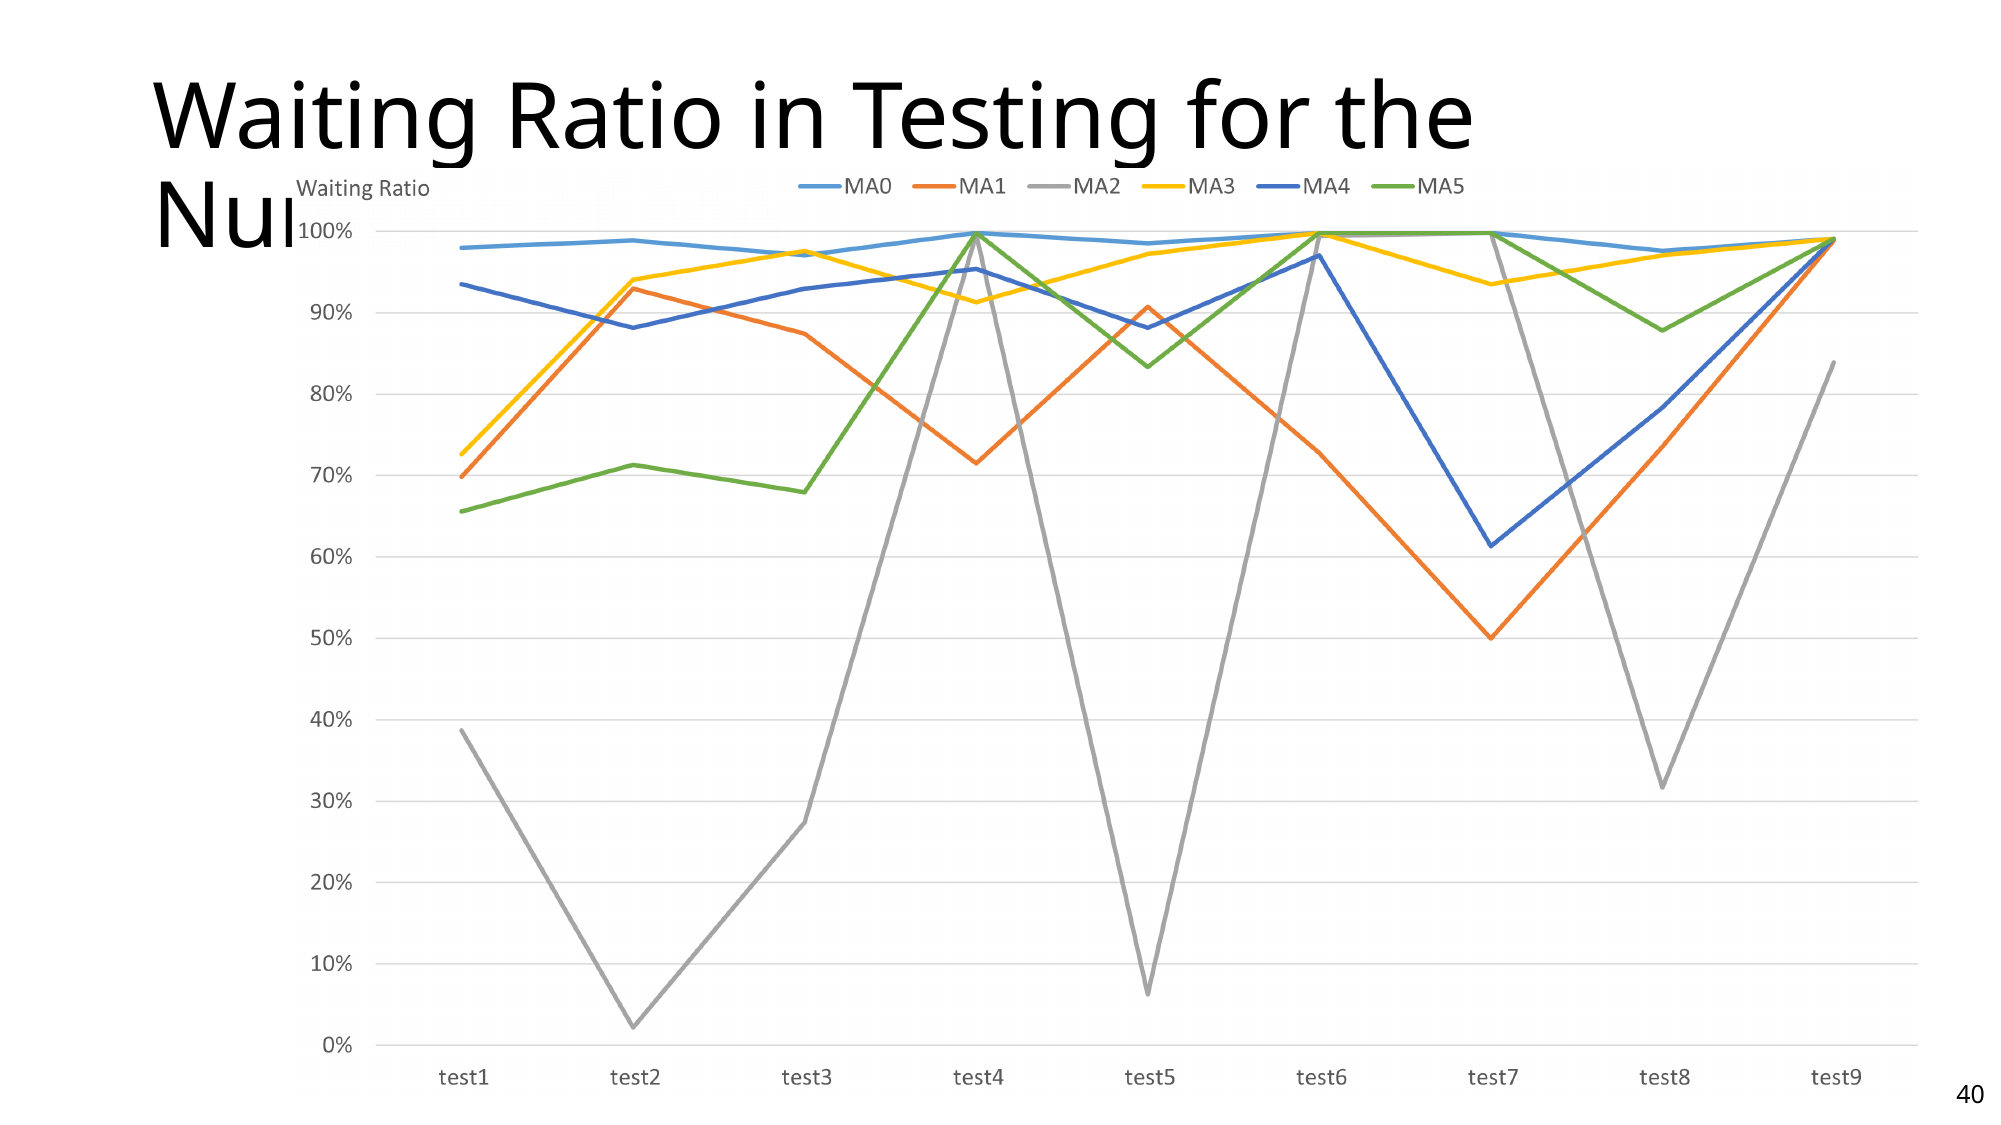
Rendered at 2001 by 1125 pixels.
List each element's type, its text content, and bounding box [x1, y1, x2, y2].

slide_number 40 [1550, 1065, 2000, 1125]
title Waiting Ratio in Testing for the Number of MA [137, 59, 1863, 278]
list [291, 168, 1919, 1103]
